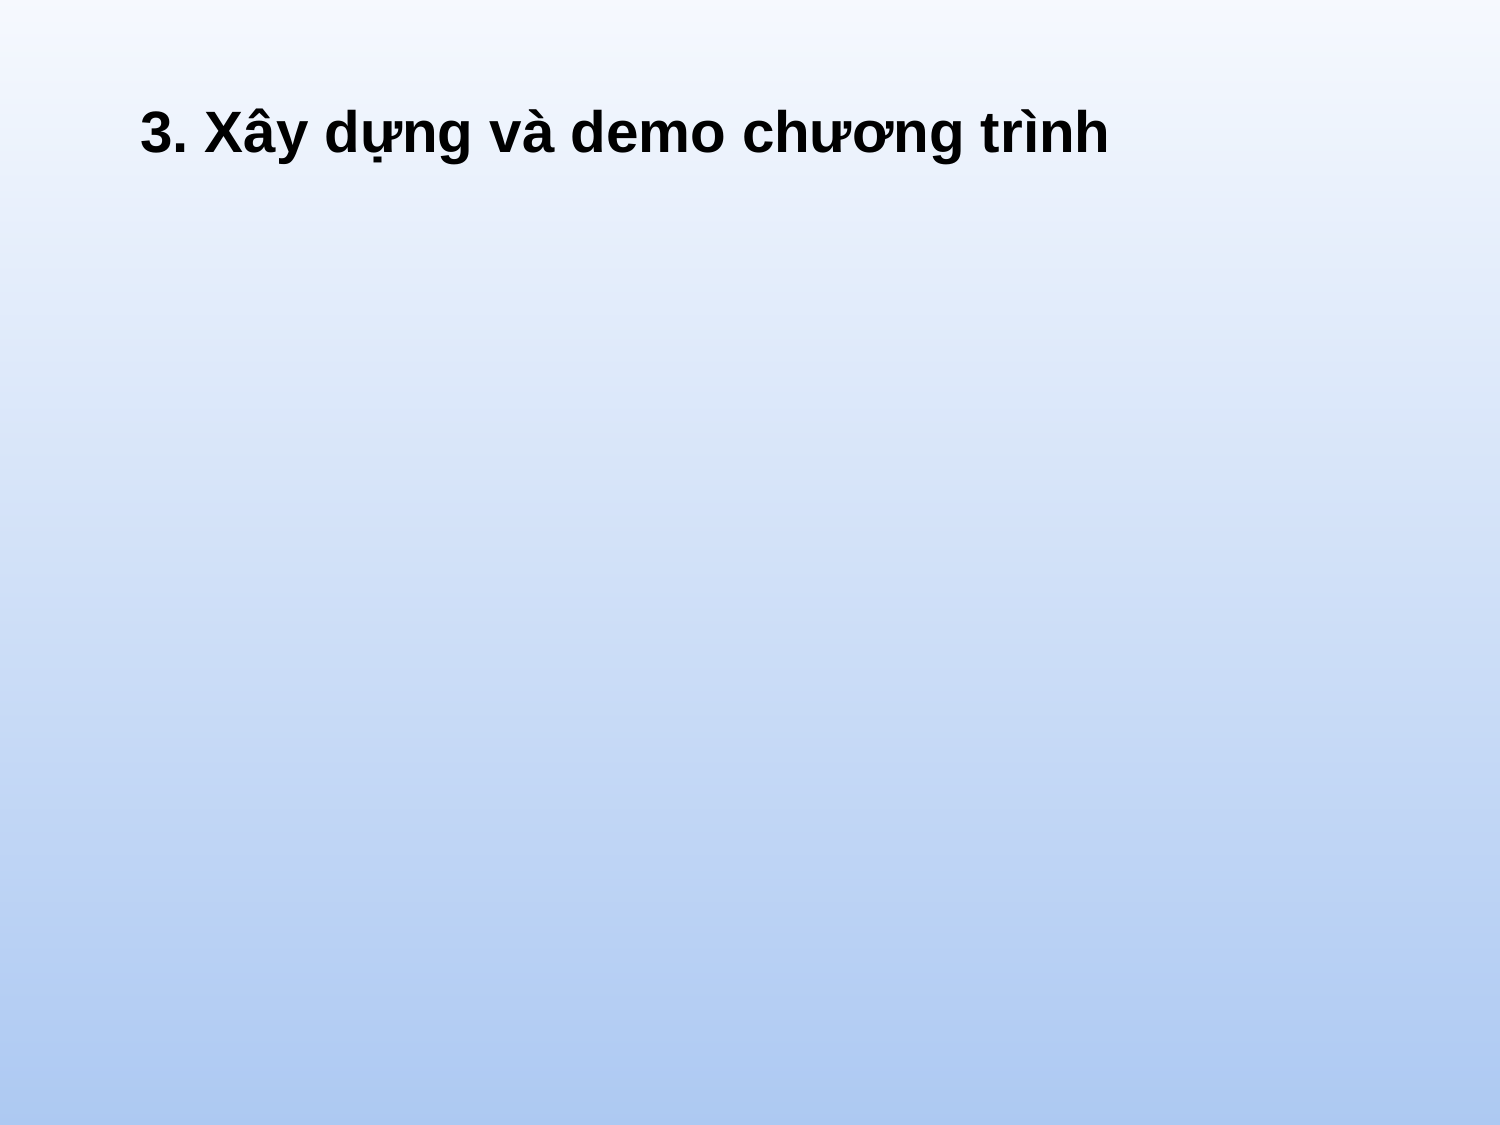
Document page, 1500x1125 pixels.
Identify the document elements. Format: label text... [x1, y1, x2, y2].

title 3. Xây dựng và demo chương trình [125, 82, 1413, 175]
